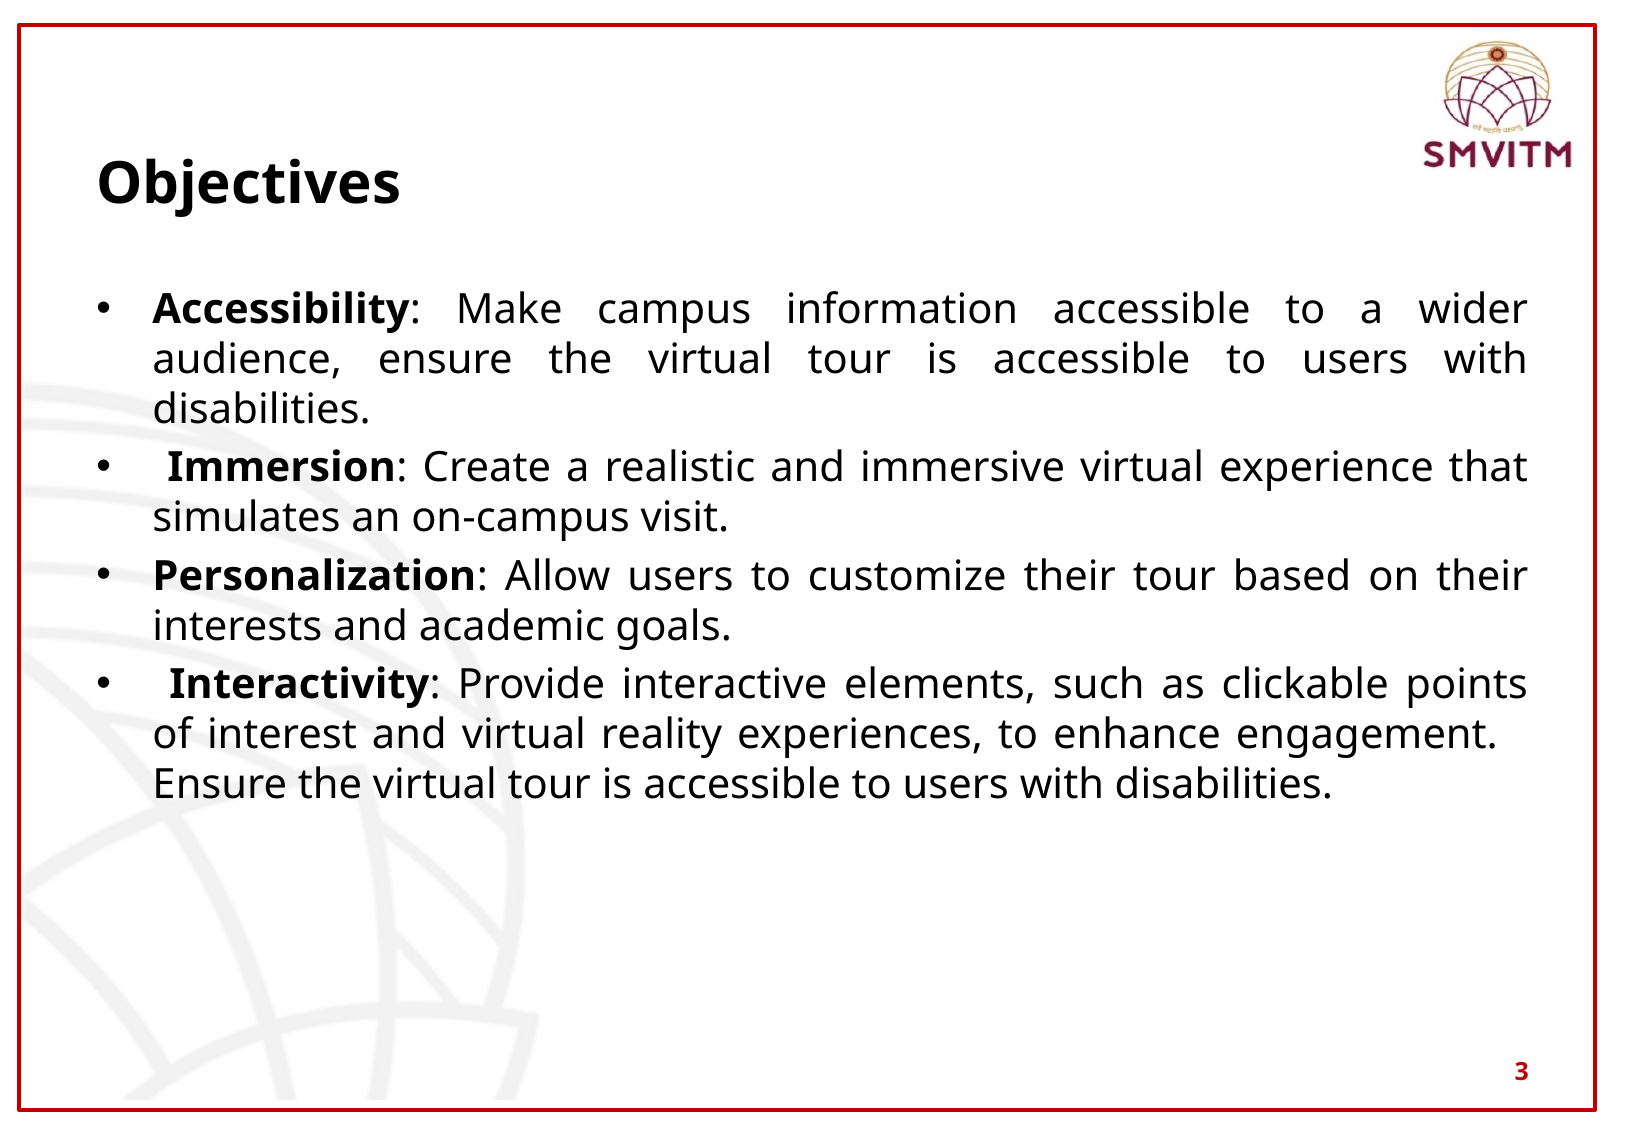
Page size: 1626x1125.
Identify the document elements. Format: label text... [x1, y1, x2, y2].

slide_number 3 [1164, 1042, 1544, 1103]
list Objectives Accessibility: Make campus information accessible to a wider audience, ensure the virtual tour is accessible to users with disabilities. Immersion: Create a realistic and immersive virtual experience that simulates an on-campus visit. Personalization: Allow users to customize their tour based on their interests and academic goals. Interactivity: Provide interactive elements, such as clickable points of interest and virtual reality experiences, to enhance engagement. Ensure the virtual tour is accessible to users with disabilities. [81, 137, 1544, 1005]
picture [21, 28, 1593, 1100]
